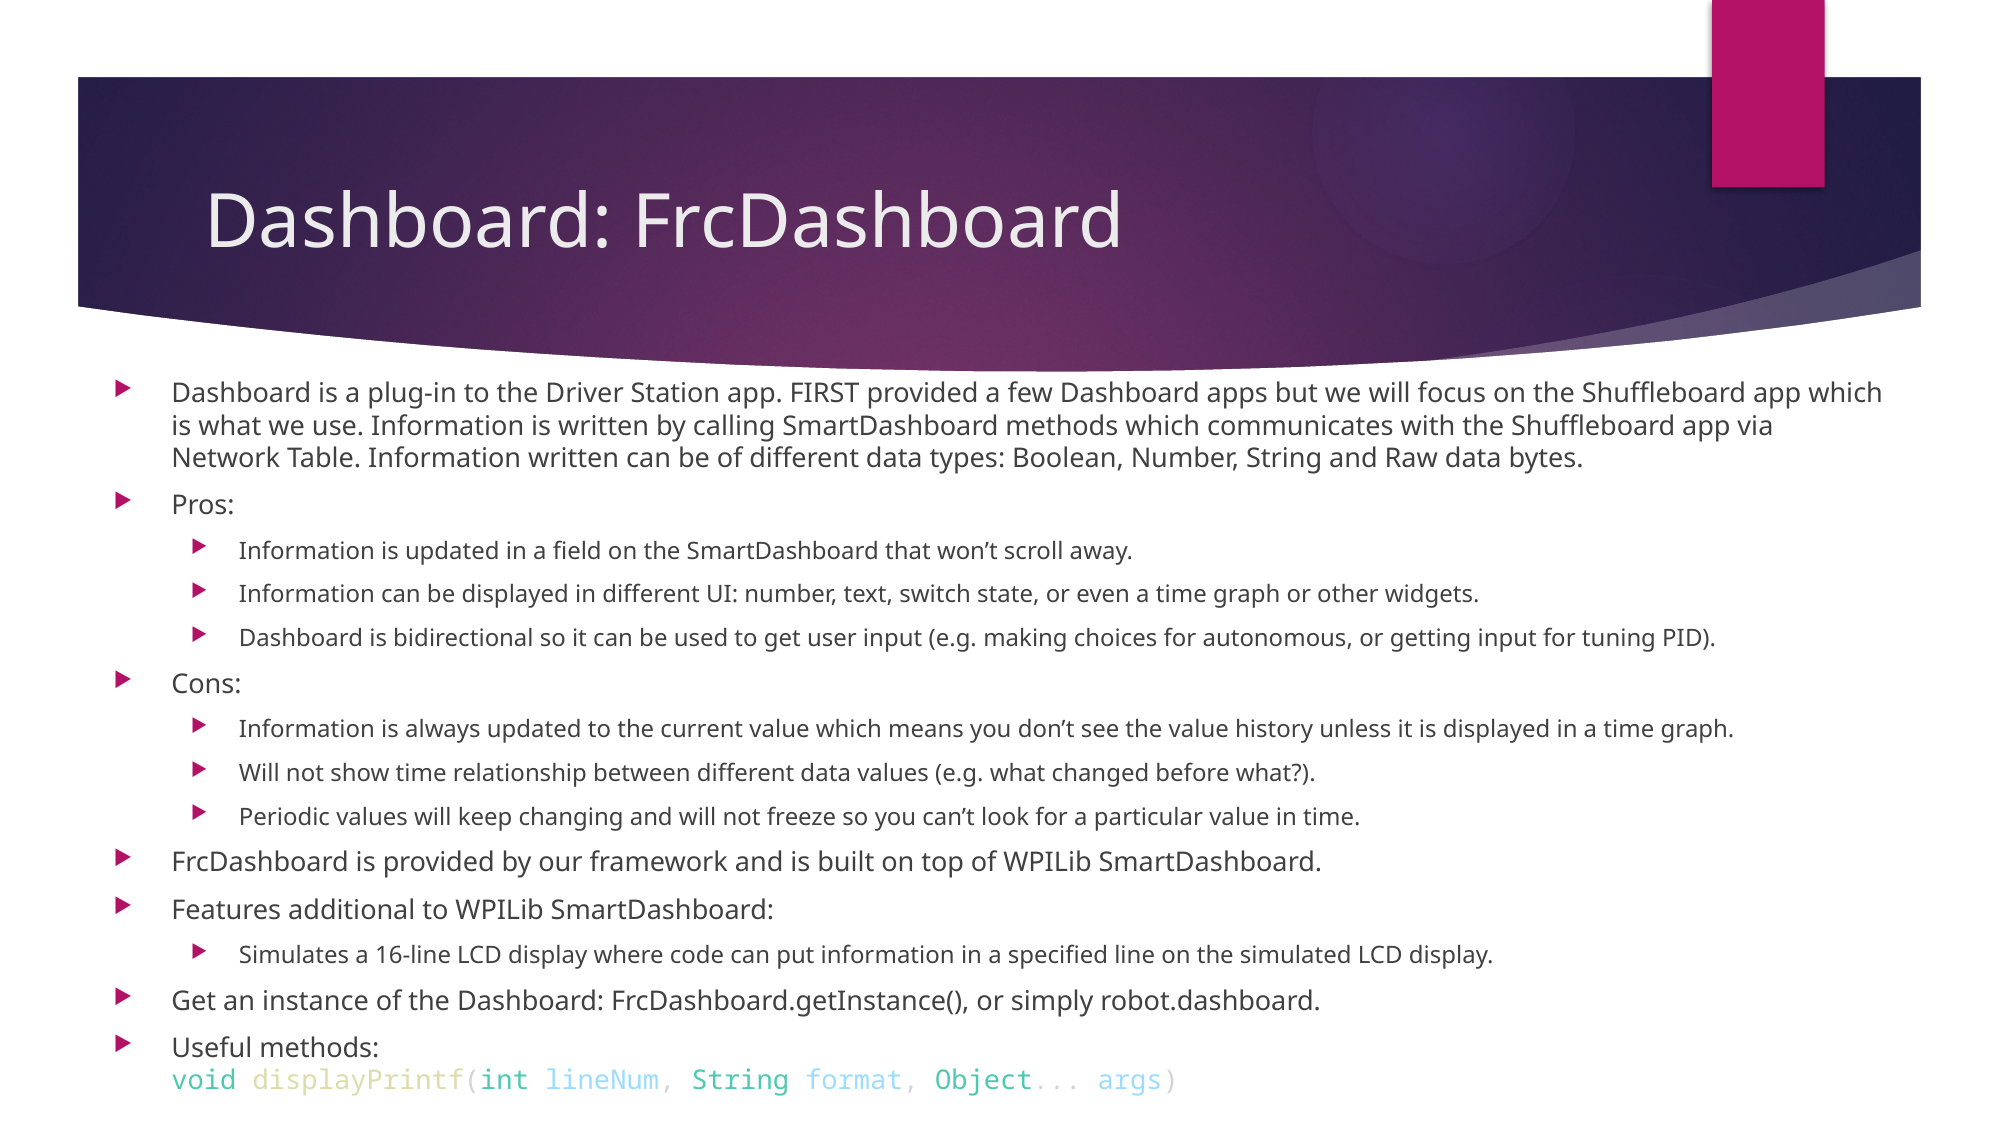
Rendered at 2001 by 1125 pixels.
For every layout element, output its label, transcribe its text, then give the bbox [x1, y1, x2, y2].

title Dashboard: FrcDashboard [189, 159, 1627, 276]
list Dashboard is a plug-in to the Driver Station app. FIRST provided a few Dashboard apps but we will focus on the Shuffleboard app which is what we use. Information is written by calling SmartDashboard methods which communicates with the Shuffleboard app via Network Table. Information written can be of different data types: Boolean, Number, String and Raw data bytes. Pros: Information is updated in a field on the SmartDashboard that won’t scroll away. Information can be displayed in different UI: number, text, switch state, or even a time graph or other widgets. Dashboard is bidirectional so it can be used to get user input (e.g. making choices for autonomous, or getting input for tuning PID). Cons: Information is always updated to the current value which means you don’t see the value history unless it is displayed in a time graph. Will not show time relationship between different data values (e.g. what changed before what?). Periodic values will keep changing and will not freeze so you can’t look for a particular value in time. FrcDashboard is provided by our framework and is built on top of WPILib SmartDashboard. Features additional to WPILib SmartDashboard: Simulates a 16-line LCD display where code can put information in a specified line on the simulated LCD display. Get an instance of the Dashboard: FrcDashboard.getInstance(), or simply robot.dashboard. Useful methods: void displayPrintf(int lineNum, String format, Object... args) [98, 368, 1898, 1110]
